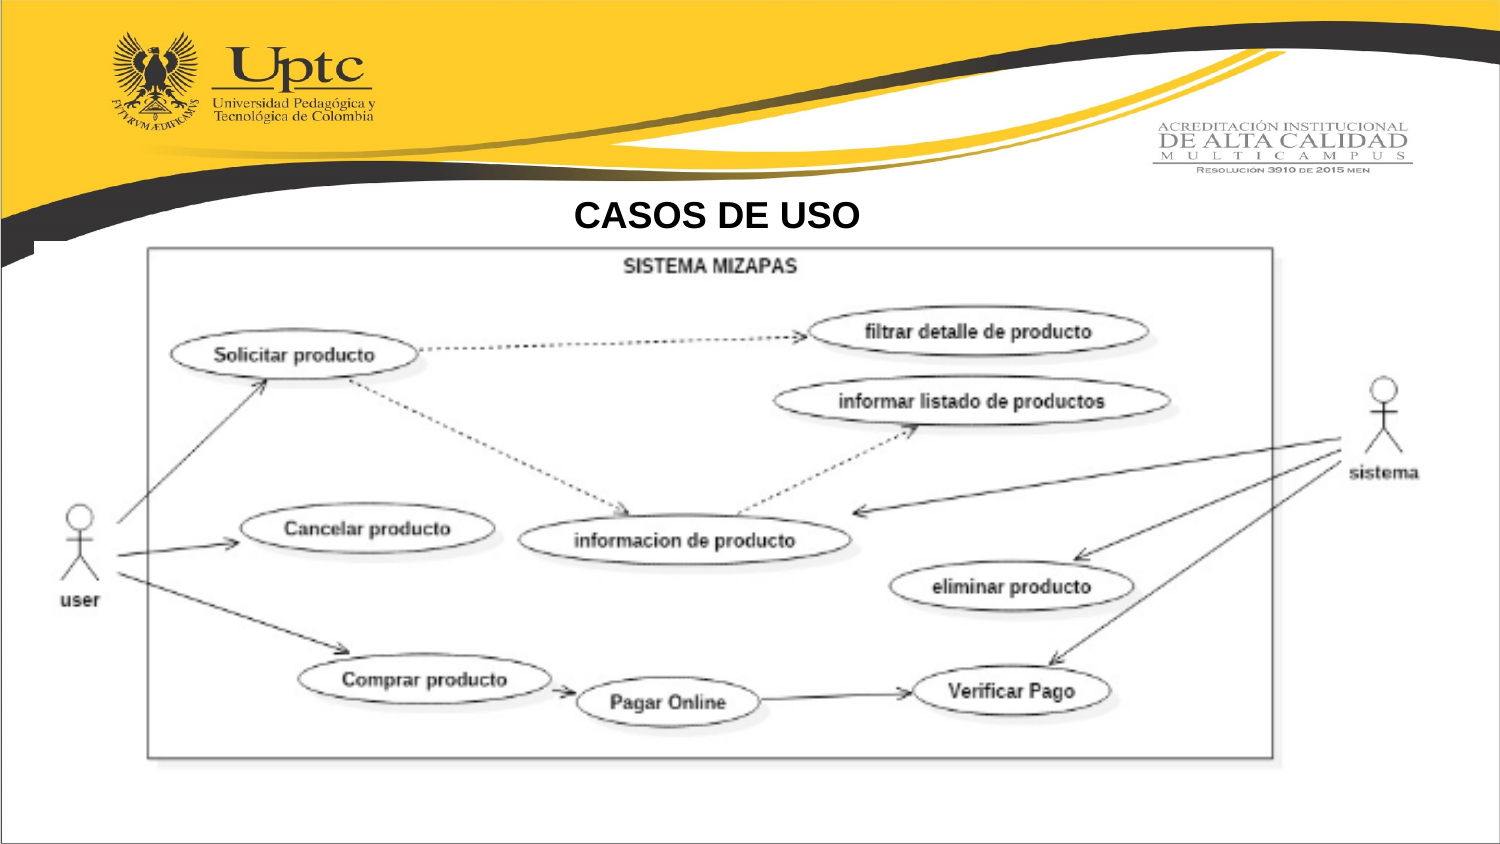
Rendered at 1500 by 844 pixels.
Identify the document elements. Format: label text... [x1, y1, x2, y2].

picture [0, 0, 1500, 844]
text_box CASOS DE USO [558, 176, 913, 239]
